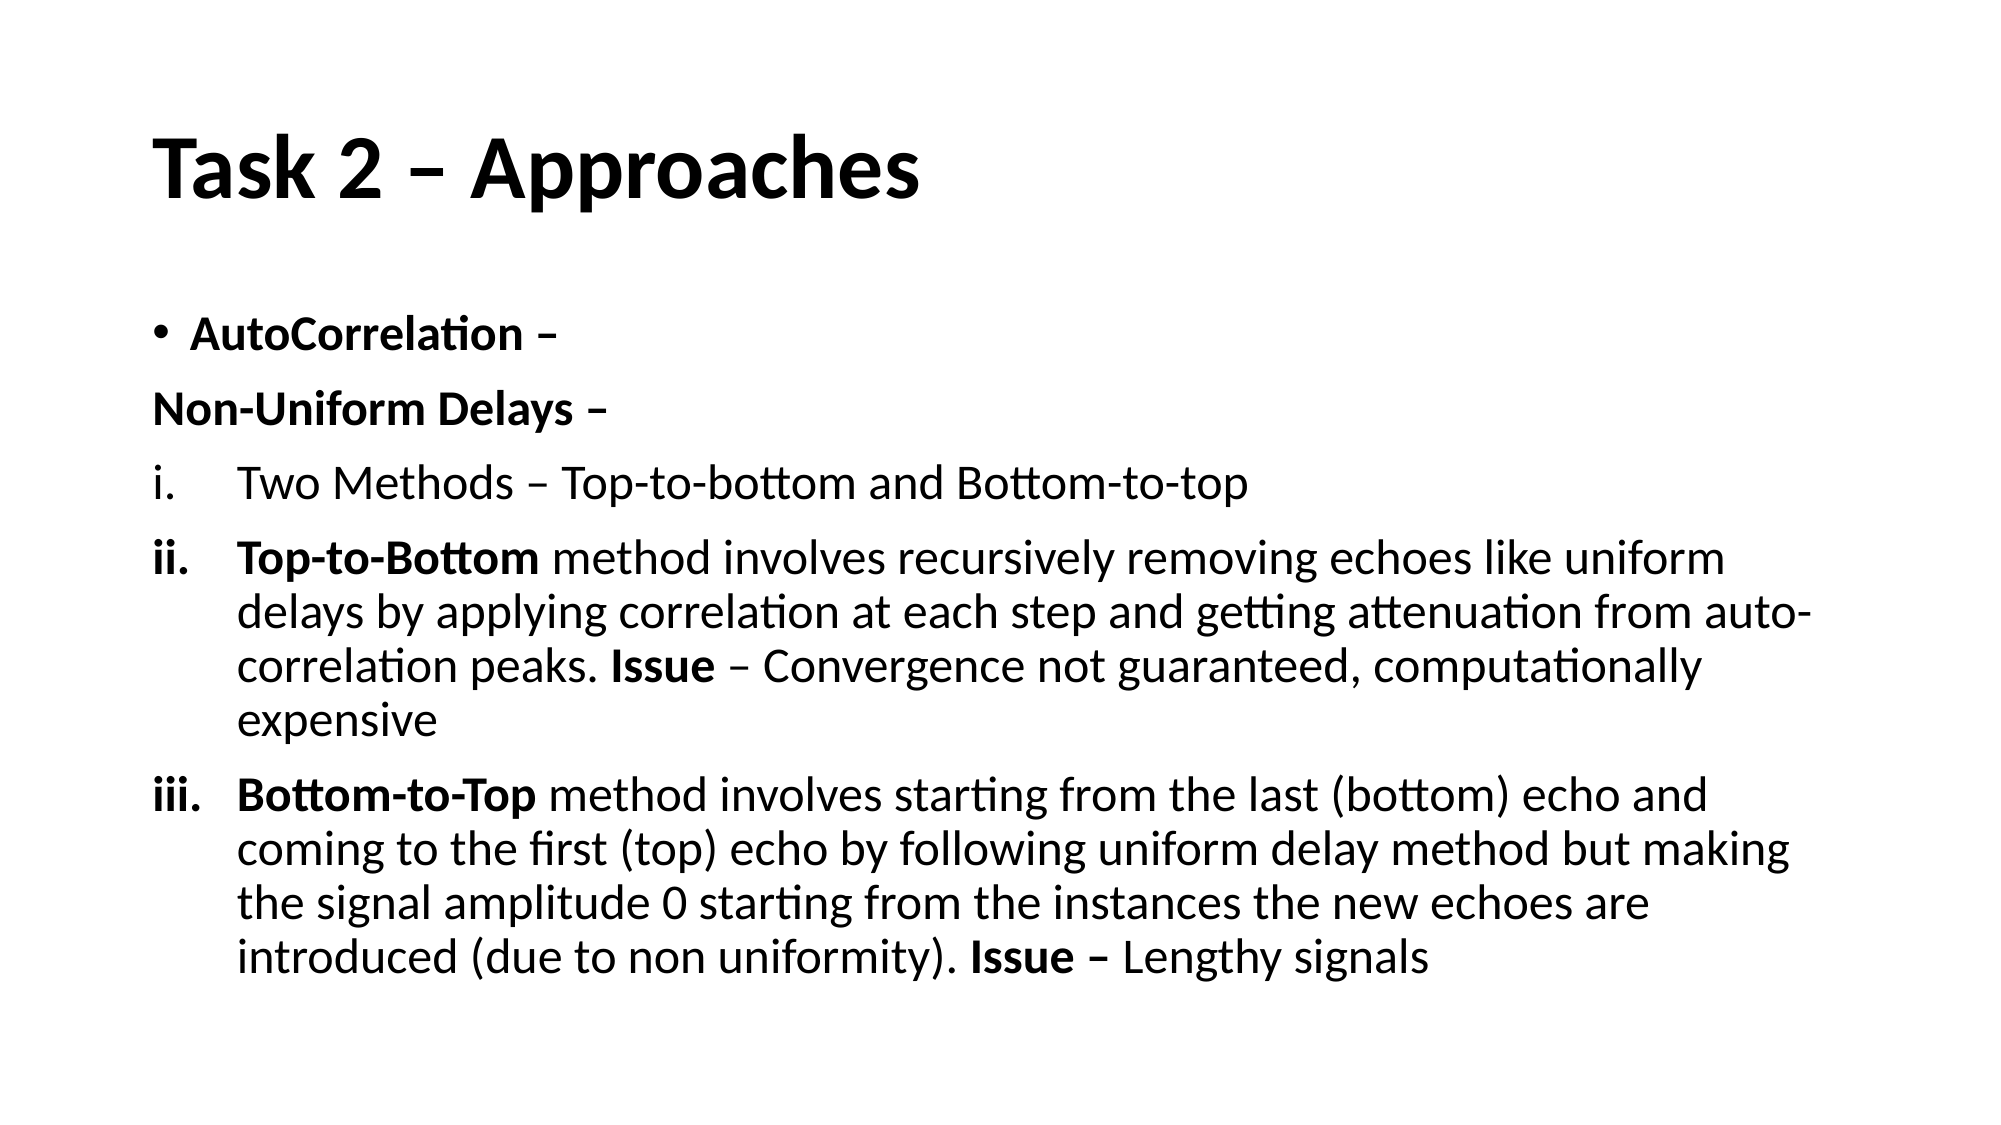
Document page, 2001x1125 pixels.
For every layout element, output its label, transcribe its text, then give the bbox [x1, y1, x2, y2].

title Task 2 – Approaches [137, 59, 1863, 278]
list AutoCorrelation – Non-Uniform Delays – Two Methods – Top-to-bottom and Bottom-to-top Top-to-Bottom method involves recursively removing echoes like uniform delays by applying correlation at each step and getting attenuation from auto-correlation peaks. Issue – Convergence not guaranteed, computationally expensive Bottom-to-Top method involves starting from the last (bottom) echo and coming to the first (top) echo by following uniform delay method but making the signal amplitude 0 starting from the instances the new echoes are introduced (due to non uniformity). Issue – Lengthy signals [137, 299, 1863, 1014]
